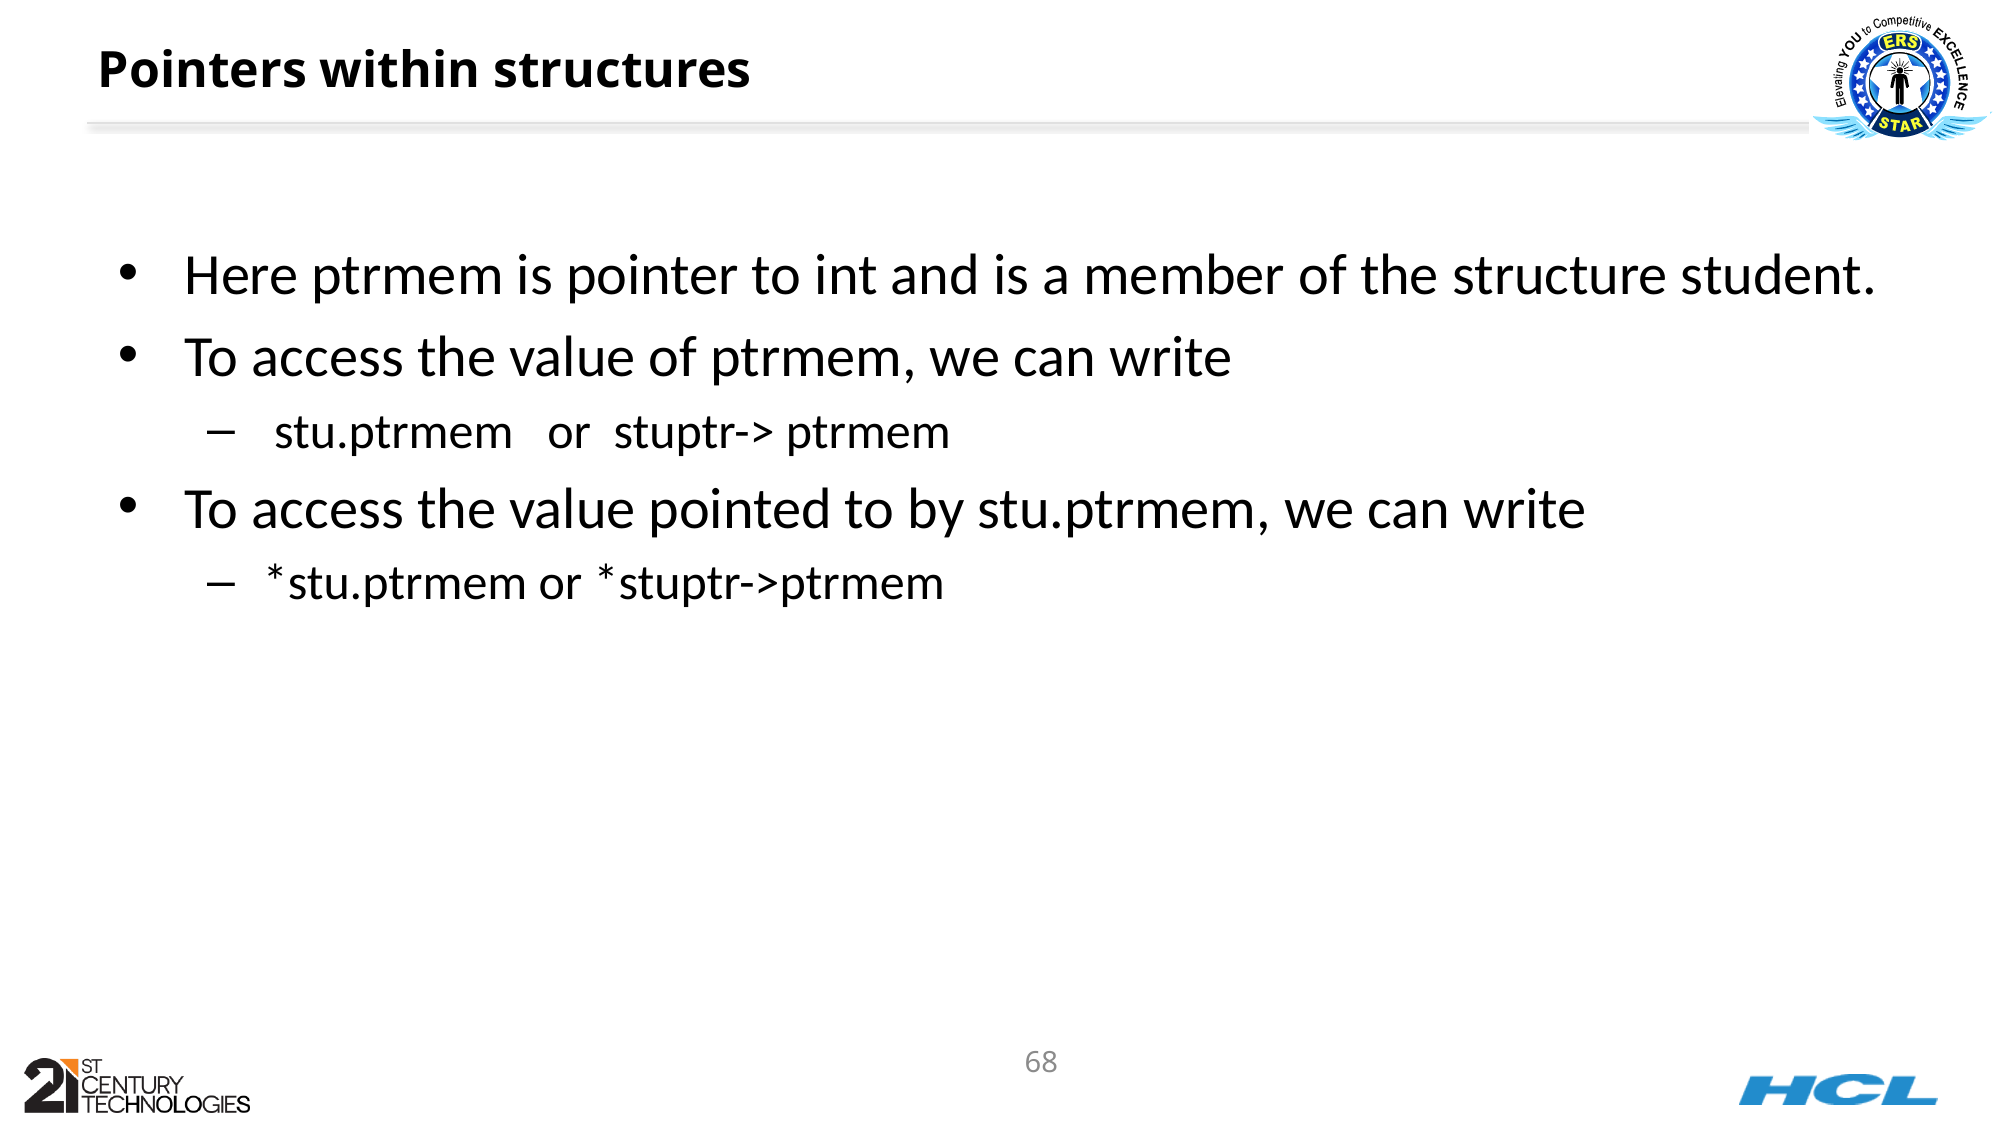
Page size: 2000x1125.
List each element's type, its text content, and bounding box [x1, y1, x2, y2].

picture [1809, 10, 2000, 144]
title Pointers within structures [97, 28, 1638, 107]
picture [24, 1058, 250, 1113]
slide_number 68 [808, 1033, 1275, 1094]
list Here ptrmem is pointer to int and is a member of the structure student. To access the value of ptrmem, we can write stu.ptrmem or stuptr-> ptrmem To access the value pointed to by stu.ptrmem, we can write *stu.ptrmem or *stuptr->ptrmem [99, 227, 1900, 970]
picture [1739, 1074, 1938, 1105]
